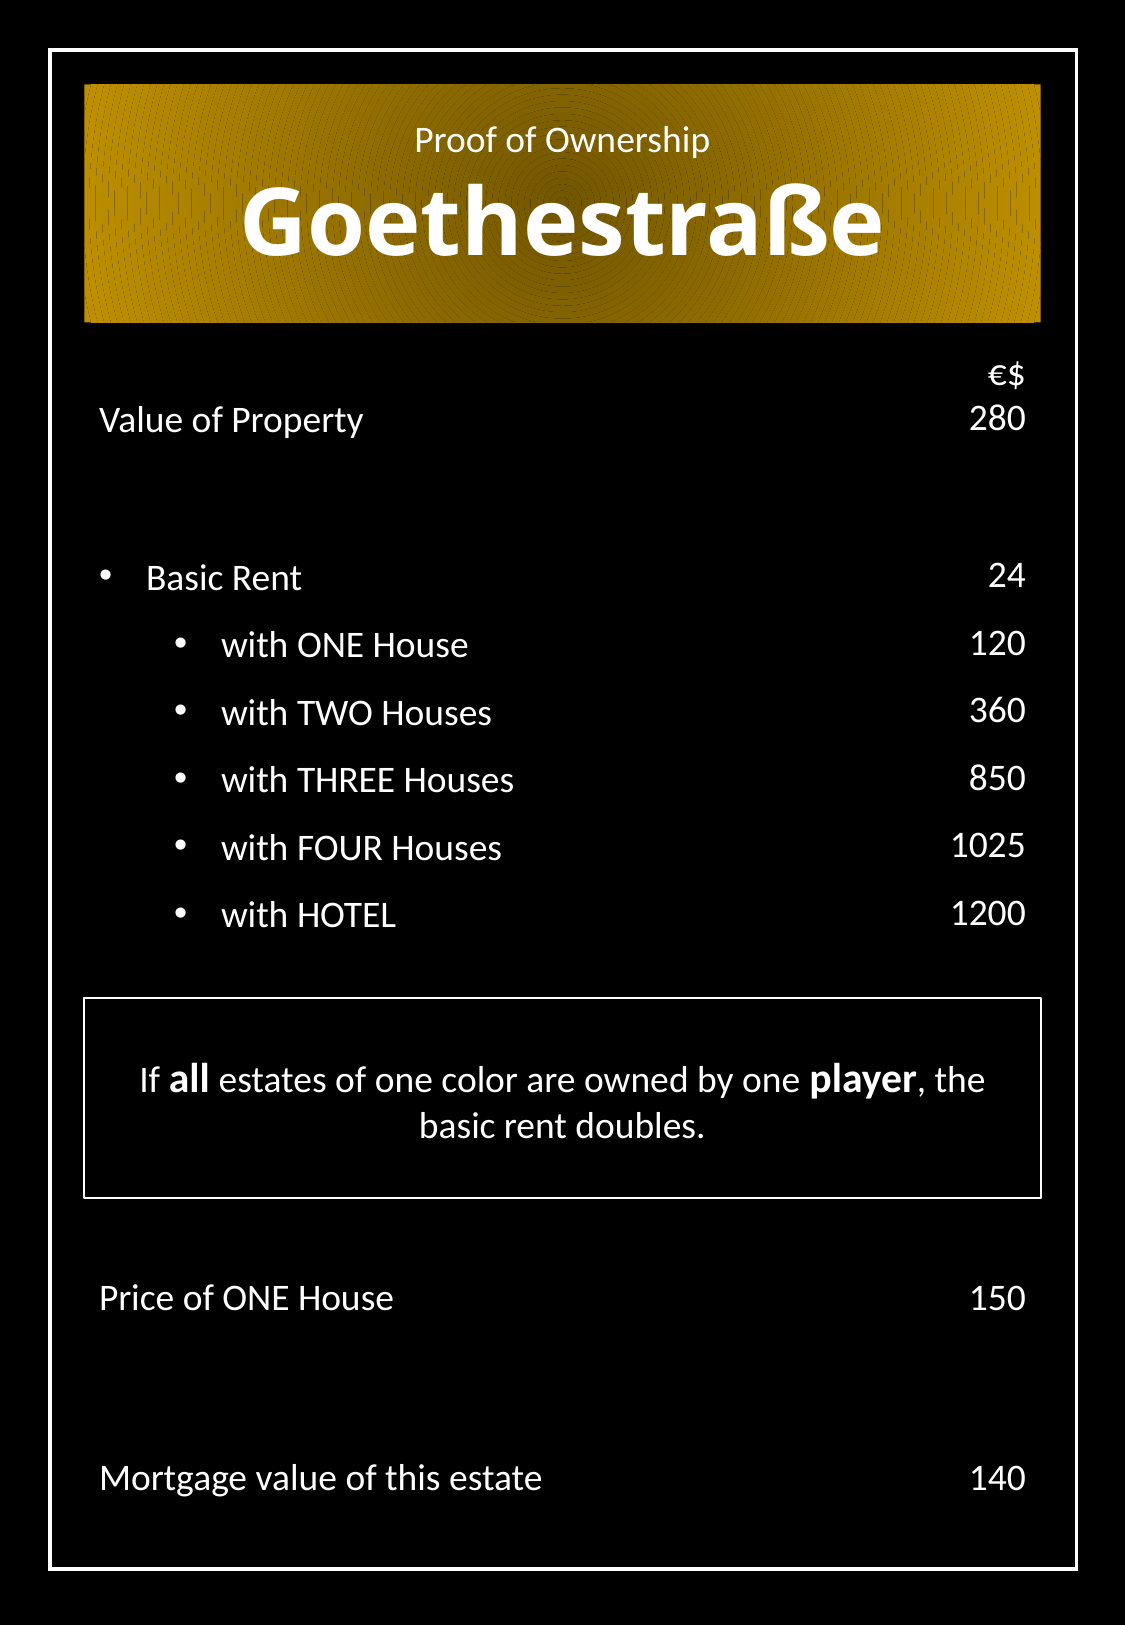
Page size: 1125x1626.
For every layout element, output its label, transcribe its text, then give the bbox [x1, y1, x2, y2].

text_box Price of ONE House Mortgage value of this estate [84, 1265, 647, 1505]
text_box Value of Property Basic Rent with ONE House with TWO Houses with THREE Houses with FOUR Houses with HOTEL [84, 342, 773, 943]
text_box If all estates of one color are owned by one player, the basic rent doubles. [84, 998, 1041, 1199]
text_box [49, 49, 1077, 1570]
text_box 150 140 [680, 1265, 1041, 1505]
text_box €$ 280 24 120 360 850 1025 1200 [646, 340, 1041, 941]
